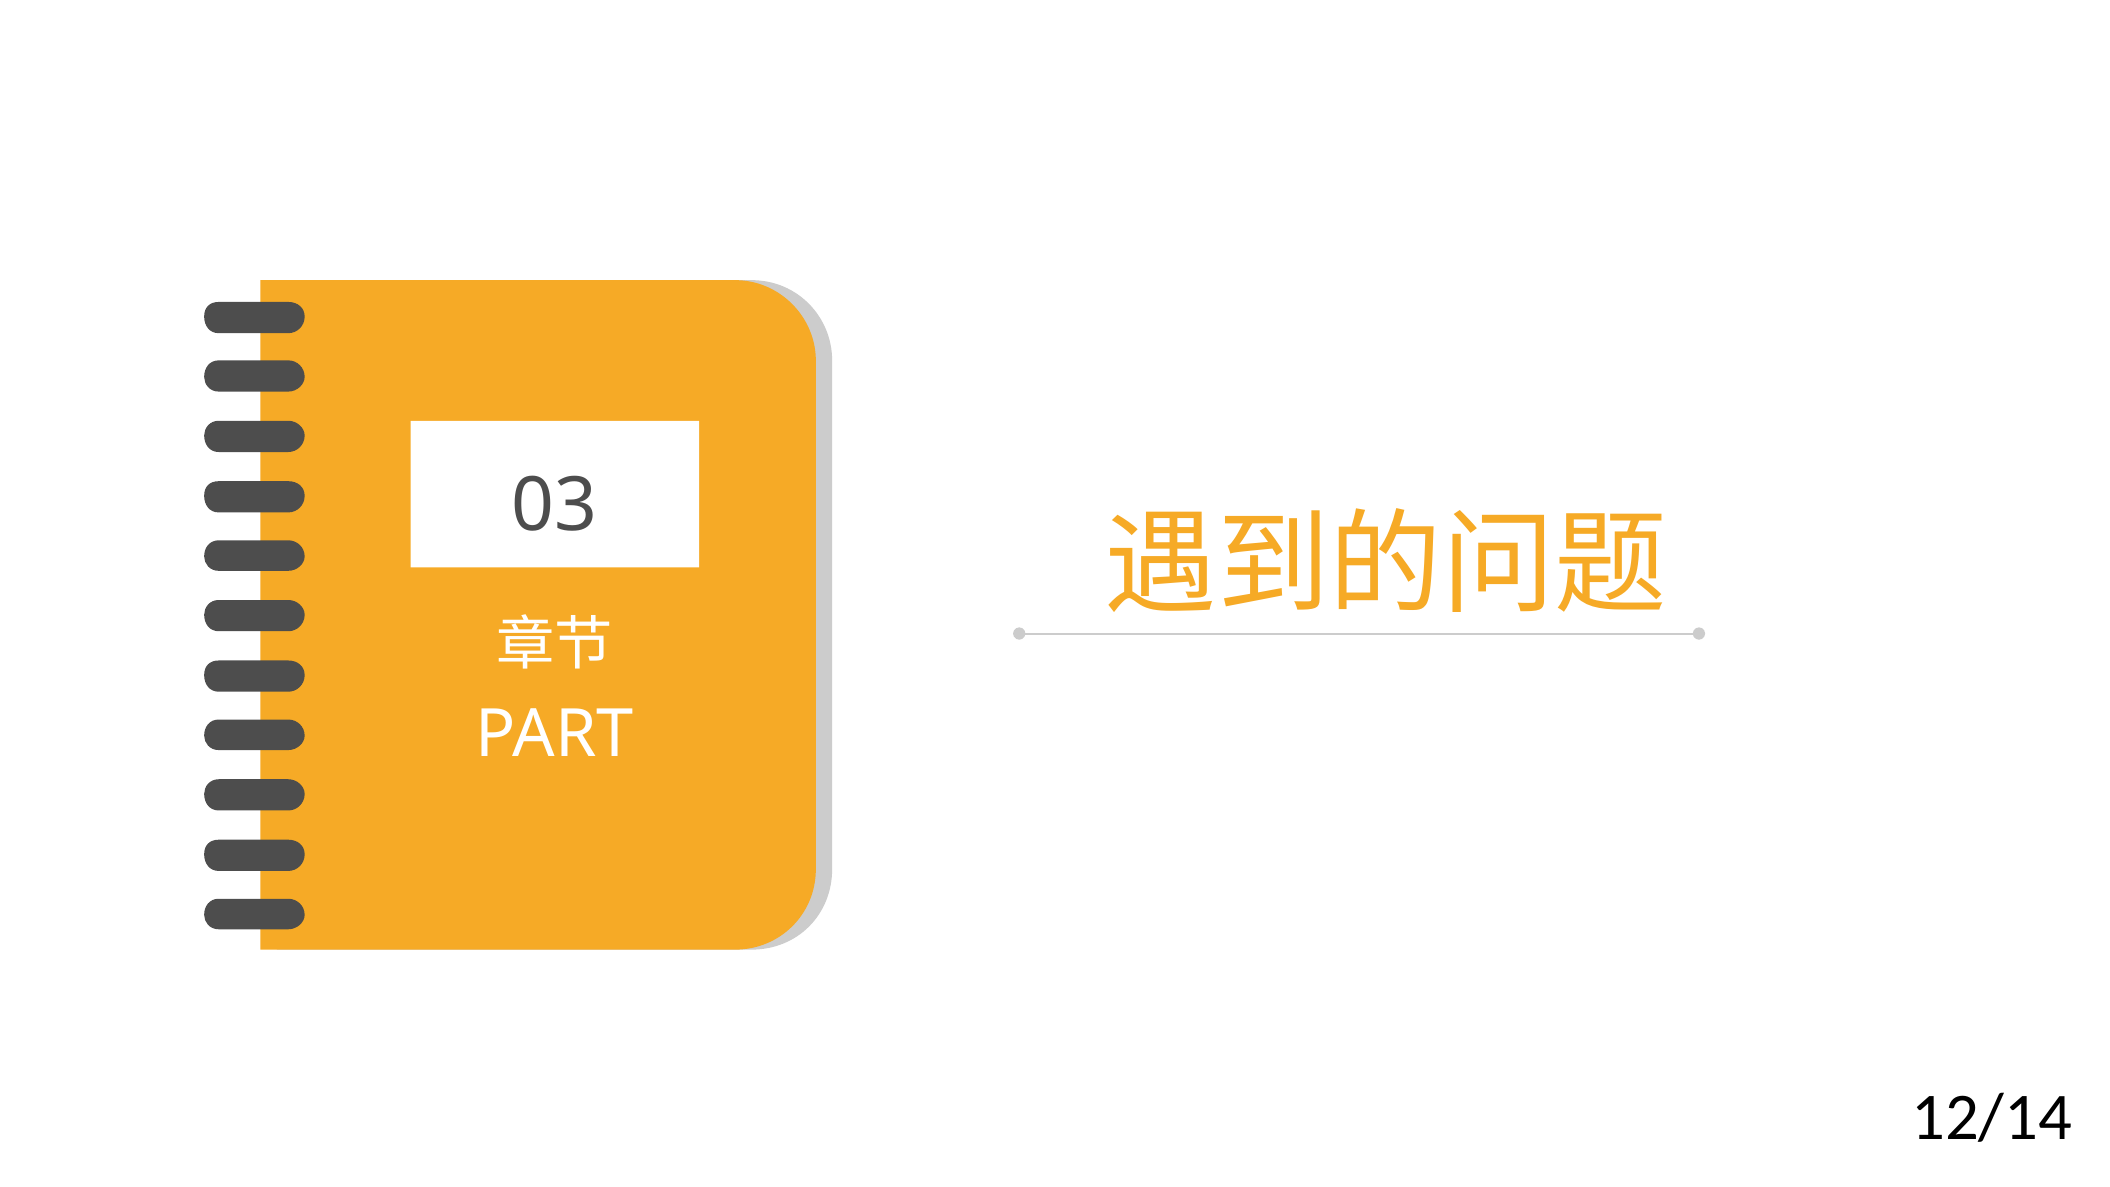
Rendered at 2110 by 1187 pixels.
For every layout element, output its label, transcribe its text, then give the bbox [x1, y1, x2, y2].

text_box 遇到的问题 [1019, 491, 1753, 627]
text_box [204, 280, 833, 950]
text_box 12/14 [1896, 1065, 2110, 1158]
